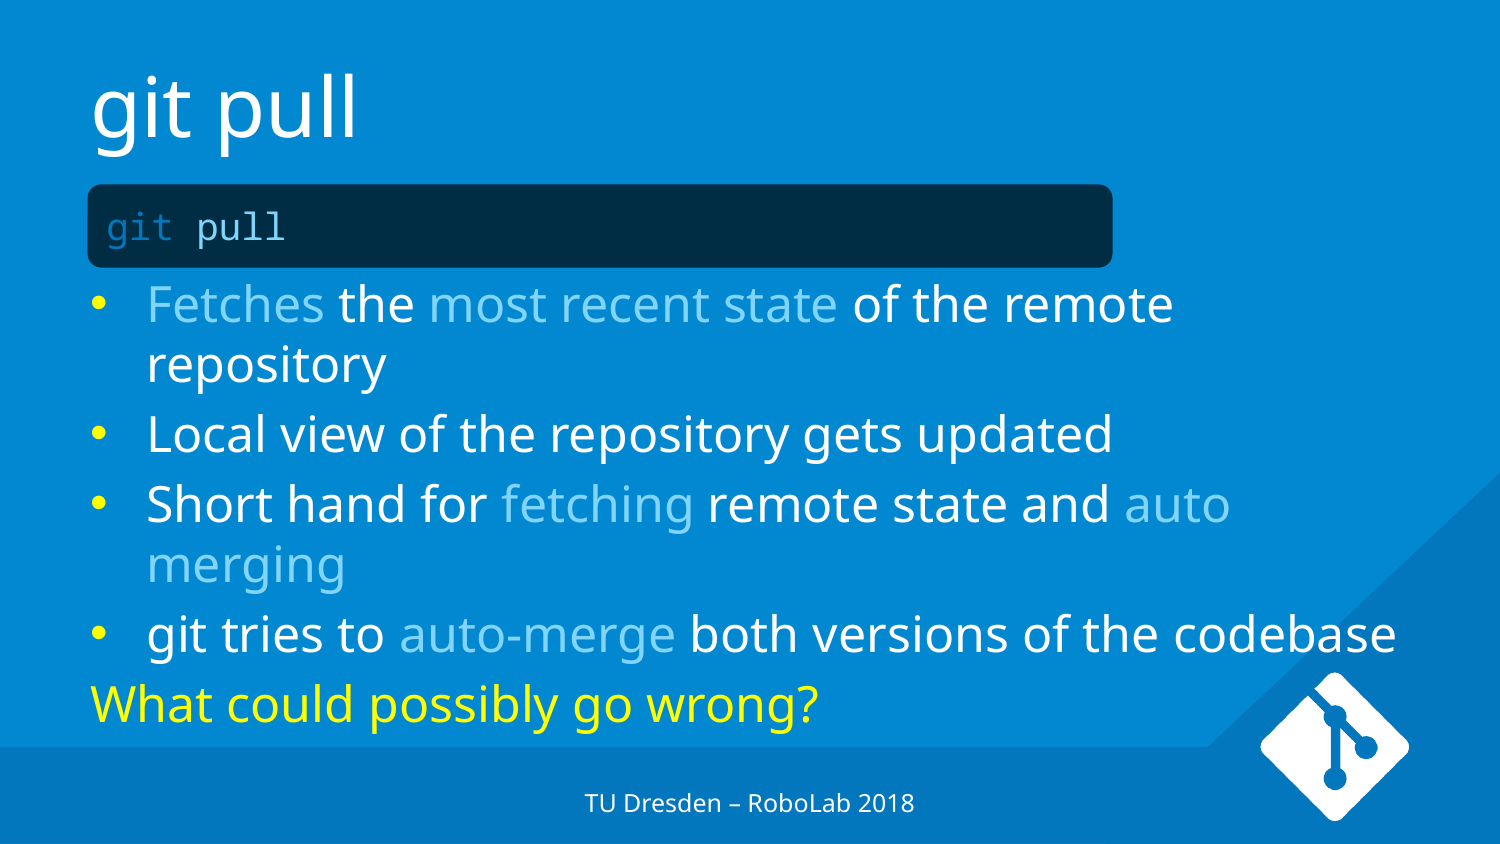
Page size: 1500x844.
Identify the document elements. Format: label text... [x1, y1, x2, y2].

text_box git pull [87, 184, 1113, 268]
picture [1256, 752, 1413, 825]
list Fetches the most recent state of the remote repository Local view of the repository gets updated Short hand for fetching remote state and auto merging git tries to auto-merge both versions of the codebase What could possibly go wrong? [75, 195, 1425, 752]
footer TU Dresden – RoboLab 2018 [512, 782, 988, 827]
title git pull [75, 33, 1425, 175]
